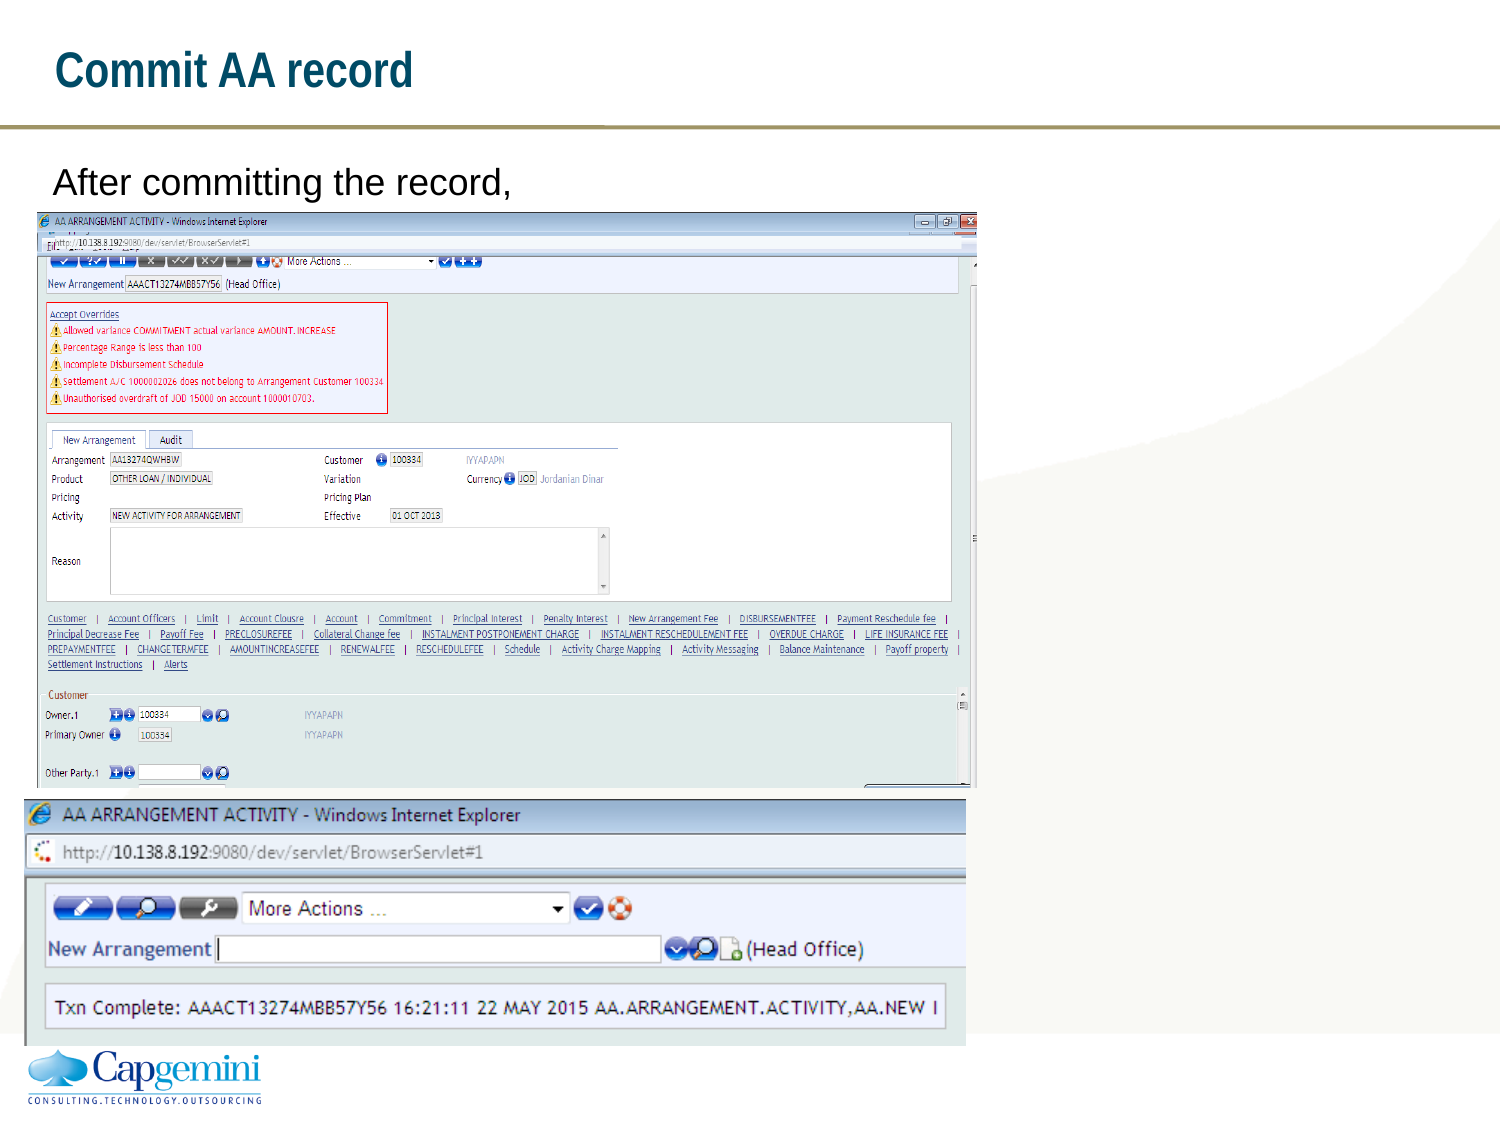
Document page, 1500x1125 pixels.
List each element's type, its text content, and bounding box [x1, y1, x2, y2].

list After committing the record, [37, 149, 1468, 948]
picture [0, 130, 1500, 1125]
picture [0, 0, 1500, 125]
title Commit AA record [39, 22, 1470, 113]
